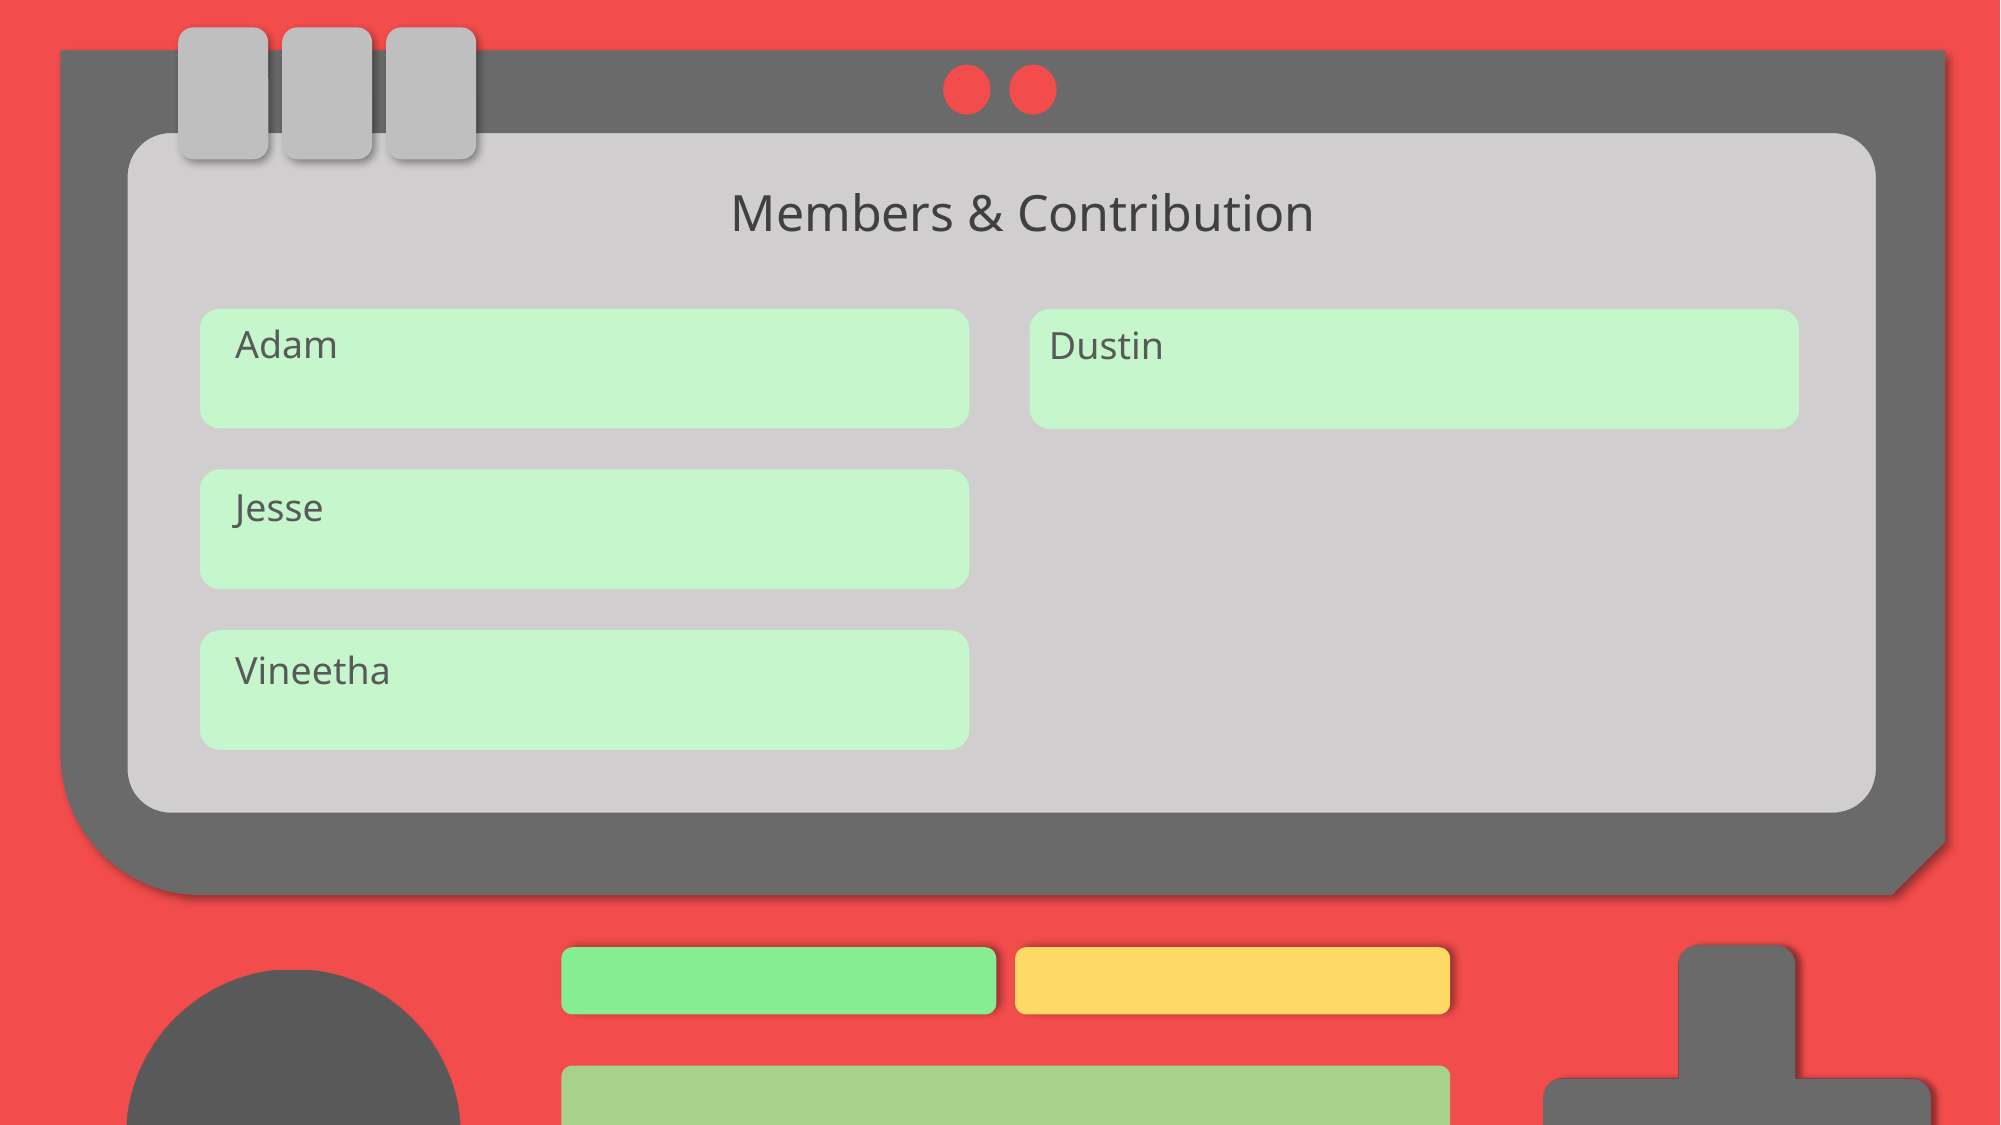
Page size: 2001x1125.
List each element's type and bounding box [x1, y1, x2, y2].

picture [1540, 936, 1946, 1125]
text_box [560, 1064, 1452, 1125]
picture [126, 969, 461, 1125]
text_box [1014, 946, 1452, 1016]
text_box [560, 946, 998, 1016]
text_box [0, 0, 2000, 1125]
text_box [199, 308, 1800, 750]
text_box [60, 27, 1946, 896]
